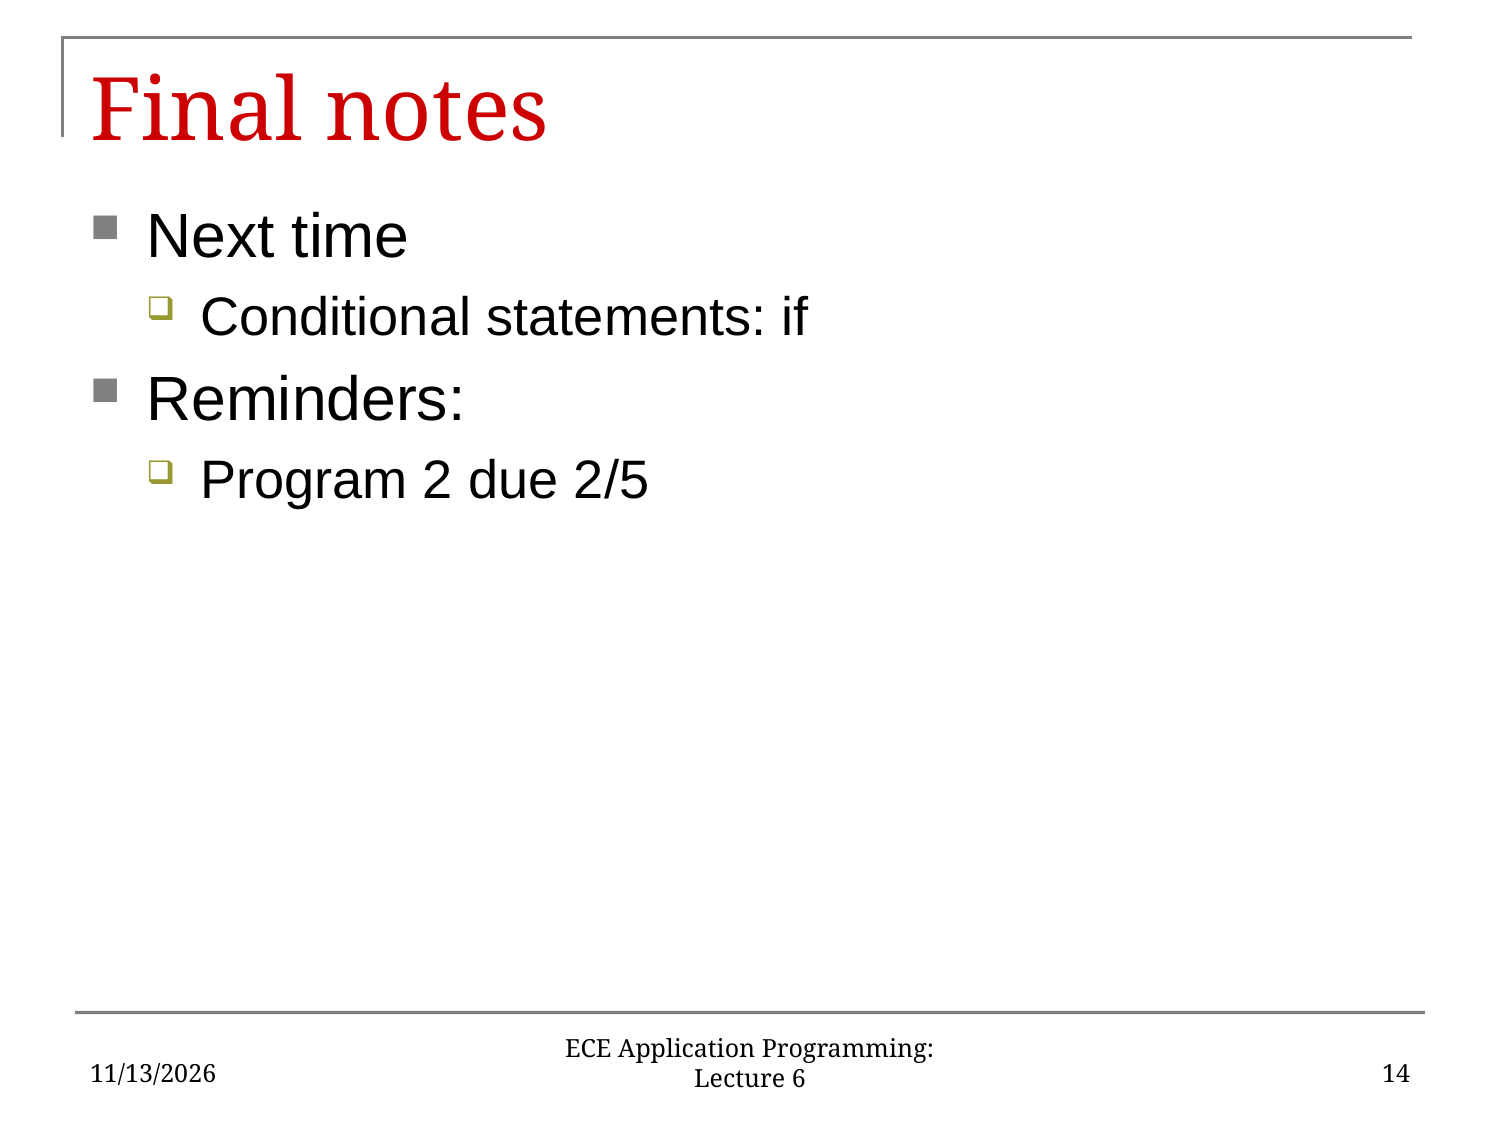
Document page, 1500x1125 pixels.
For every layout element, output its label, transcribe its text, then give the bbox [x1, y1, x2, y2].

slide_number 14 [1074, 1023, 1426, 1100]
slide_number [74, 1023, 426, 1100]
footer ECE Application Programming: Lecture 6 [512, 1024, 988, 1101]
title Final notes [75, 45, 1425, 163]
list Next time Conditional statements: if Reminders: Program 2 due 2/5 [75, 187, 1425, 1006]
